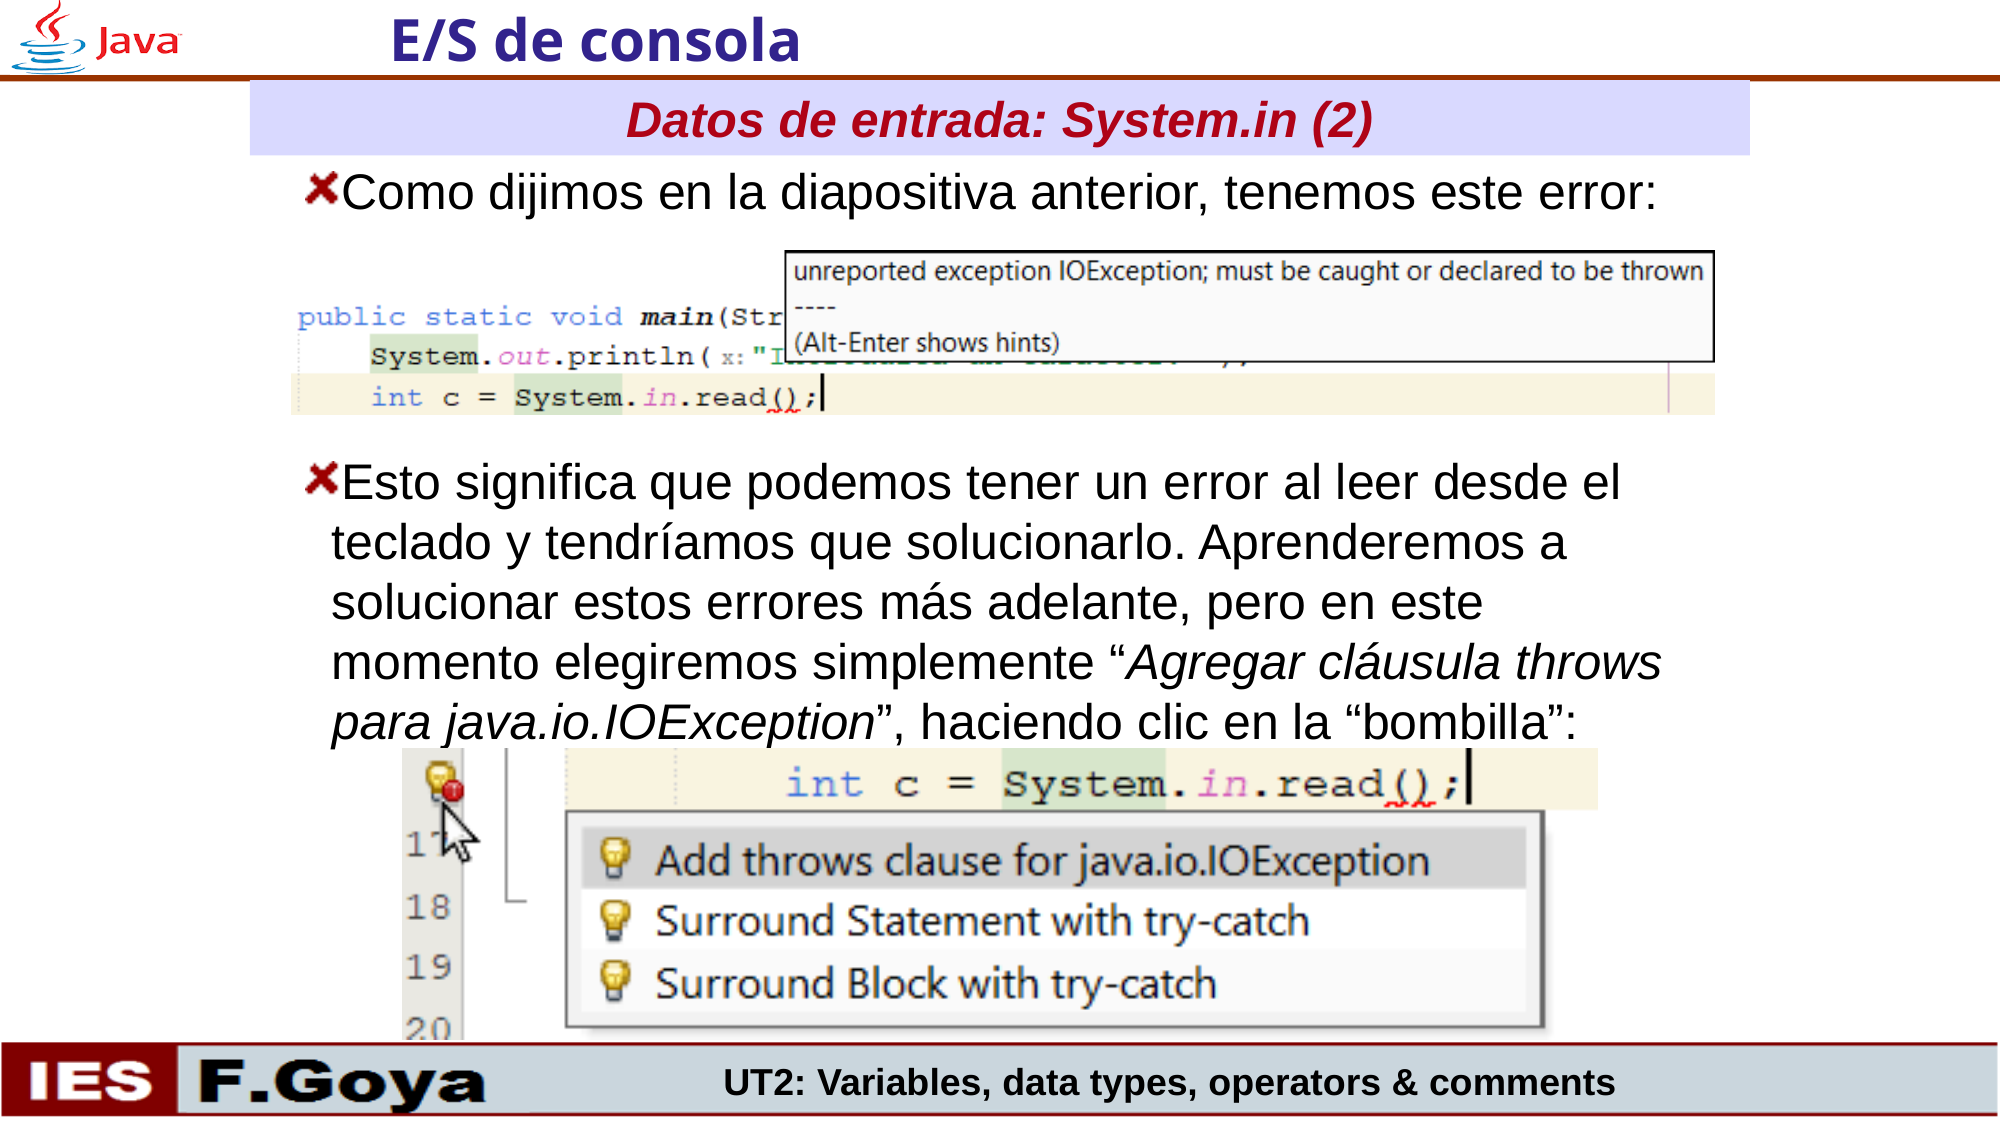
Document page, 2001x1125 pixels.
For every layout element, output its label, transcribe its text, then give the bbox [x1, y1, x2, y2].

picture [305, 171, 342, 208]
picture [0, 747, 2000, 1118]
picture [305, 461, 342, 498]
text_box E/S de consola [374, 0, 1750, 75]
picture [10, 0, 183, 75]
text_box Como dijimos en la diapositiva anterior, tenemos este error: Esto significa que podemos tener un error al leer desde el teclado y tendríamos que solucionarlo. Aprenderemos a solucionar estos errores más adelante, pero en este momento elegiremos simplemente “Agregar cláusula throws para java.io.IOException”, haciendo clic en la “bombilla”: [291, 422, 1715, 1032]
picture [290, 250, 1715, 415]
text_box Como dijimos en la diapositiva anterior, tenemos este error: Esto significa que podemos tener un error al leer desde el teclado y tendríamos que solucionarlo. Aprenderemos a solucionar estos errores más adelante, pero en este momento elegiremos simplemente “Agregar cláusula throws para java.io.IOException”, haciendo clic en la “bombilla”: [291, 156, 1715, 250]
text_box Datos de entrada: System.in (2) [249, 80, 1750, 156]
